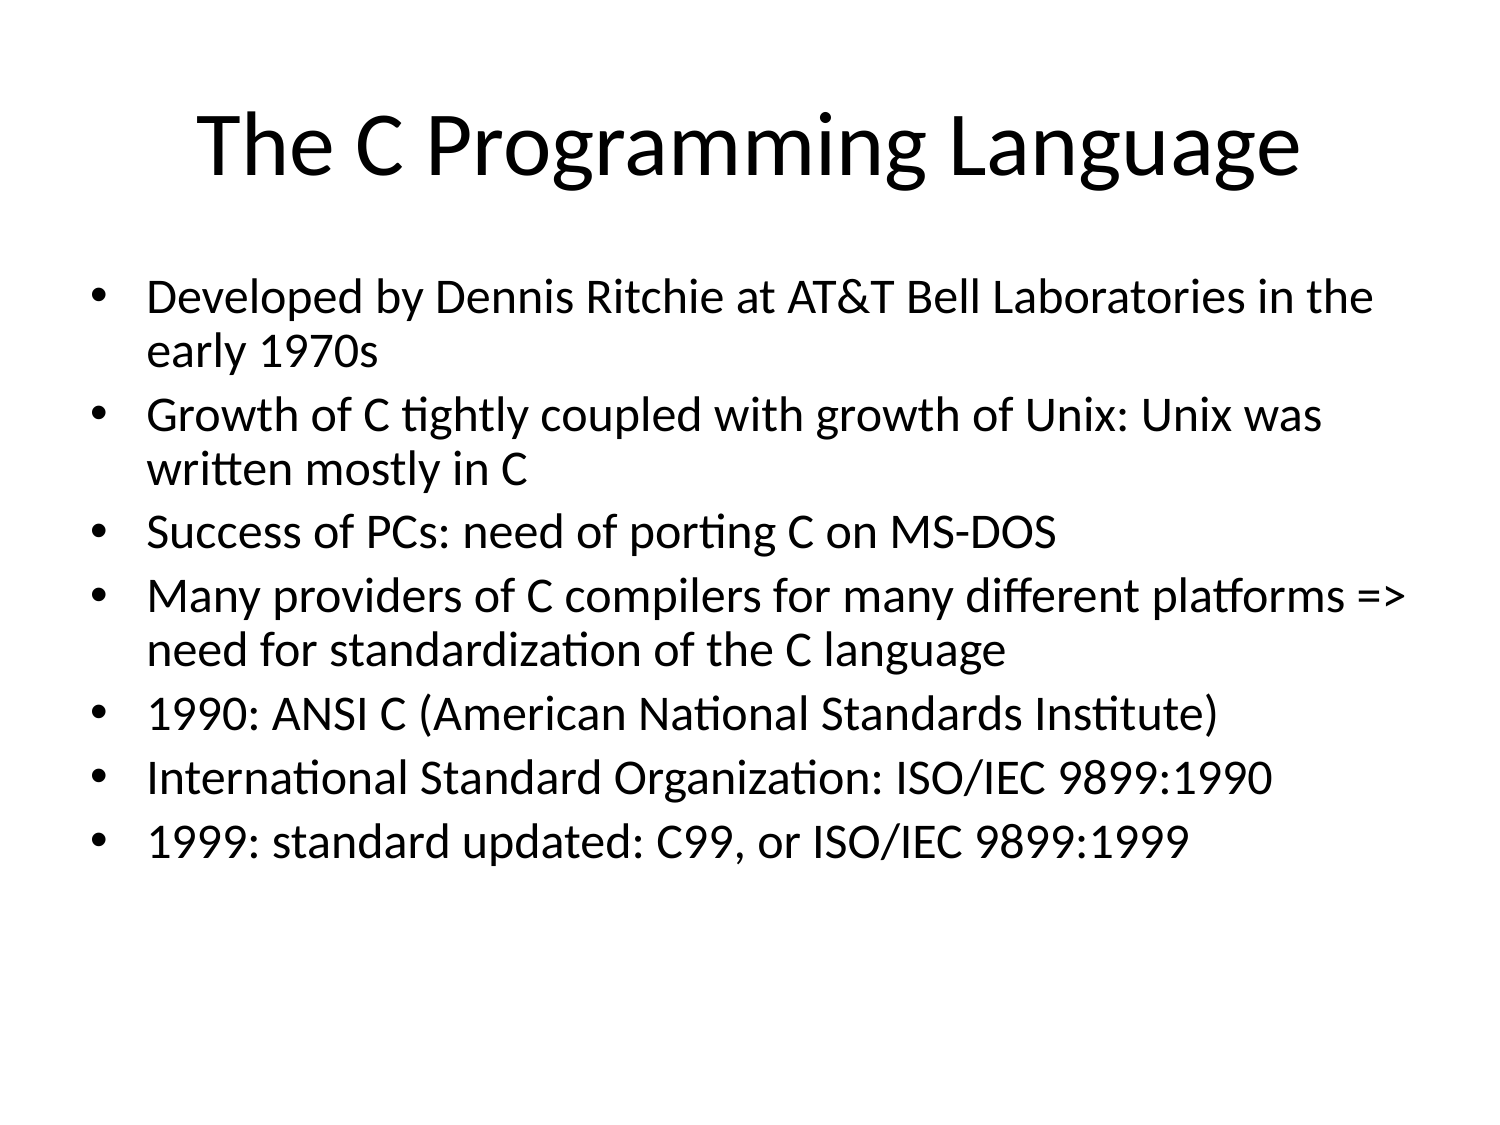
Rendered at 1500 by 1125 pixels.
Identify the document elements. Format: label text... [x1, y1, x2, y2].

list Developed by Dennis Ritchie at AT&T Bell Laboratories in the early 1970s Growth of C tightly coupled with growth of Unix: Unix was written mostly in C Success of PCs: need of porting C on MS-DOS Many providers of C compilers for many different platforms => need for standardization of the C language 1990: ANSI C (American National Standards Institute) International Standard Organization: ISO/IEC 9899:1990 1999: standard updated: C99, or ISO/IEC 9899:1999 [75, 262, 1425, 1005]
title The C Programming Language [75, 45, 1425, 233]
